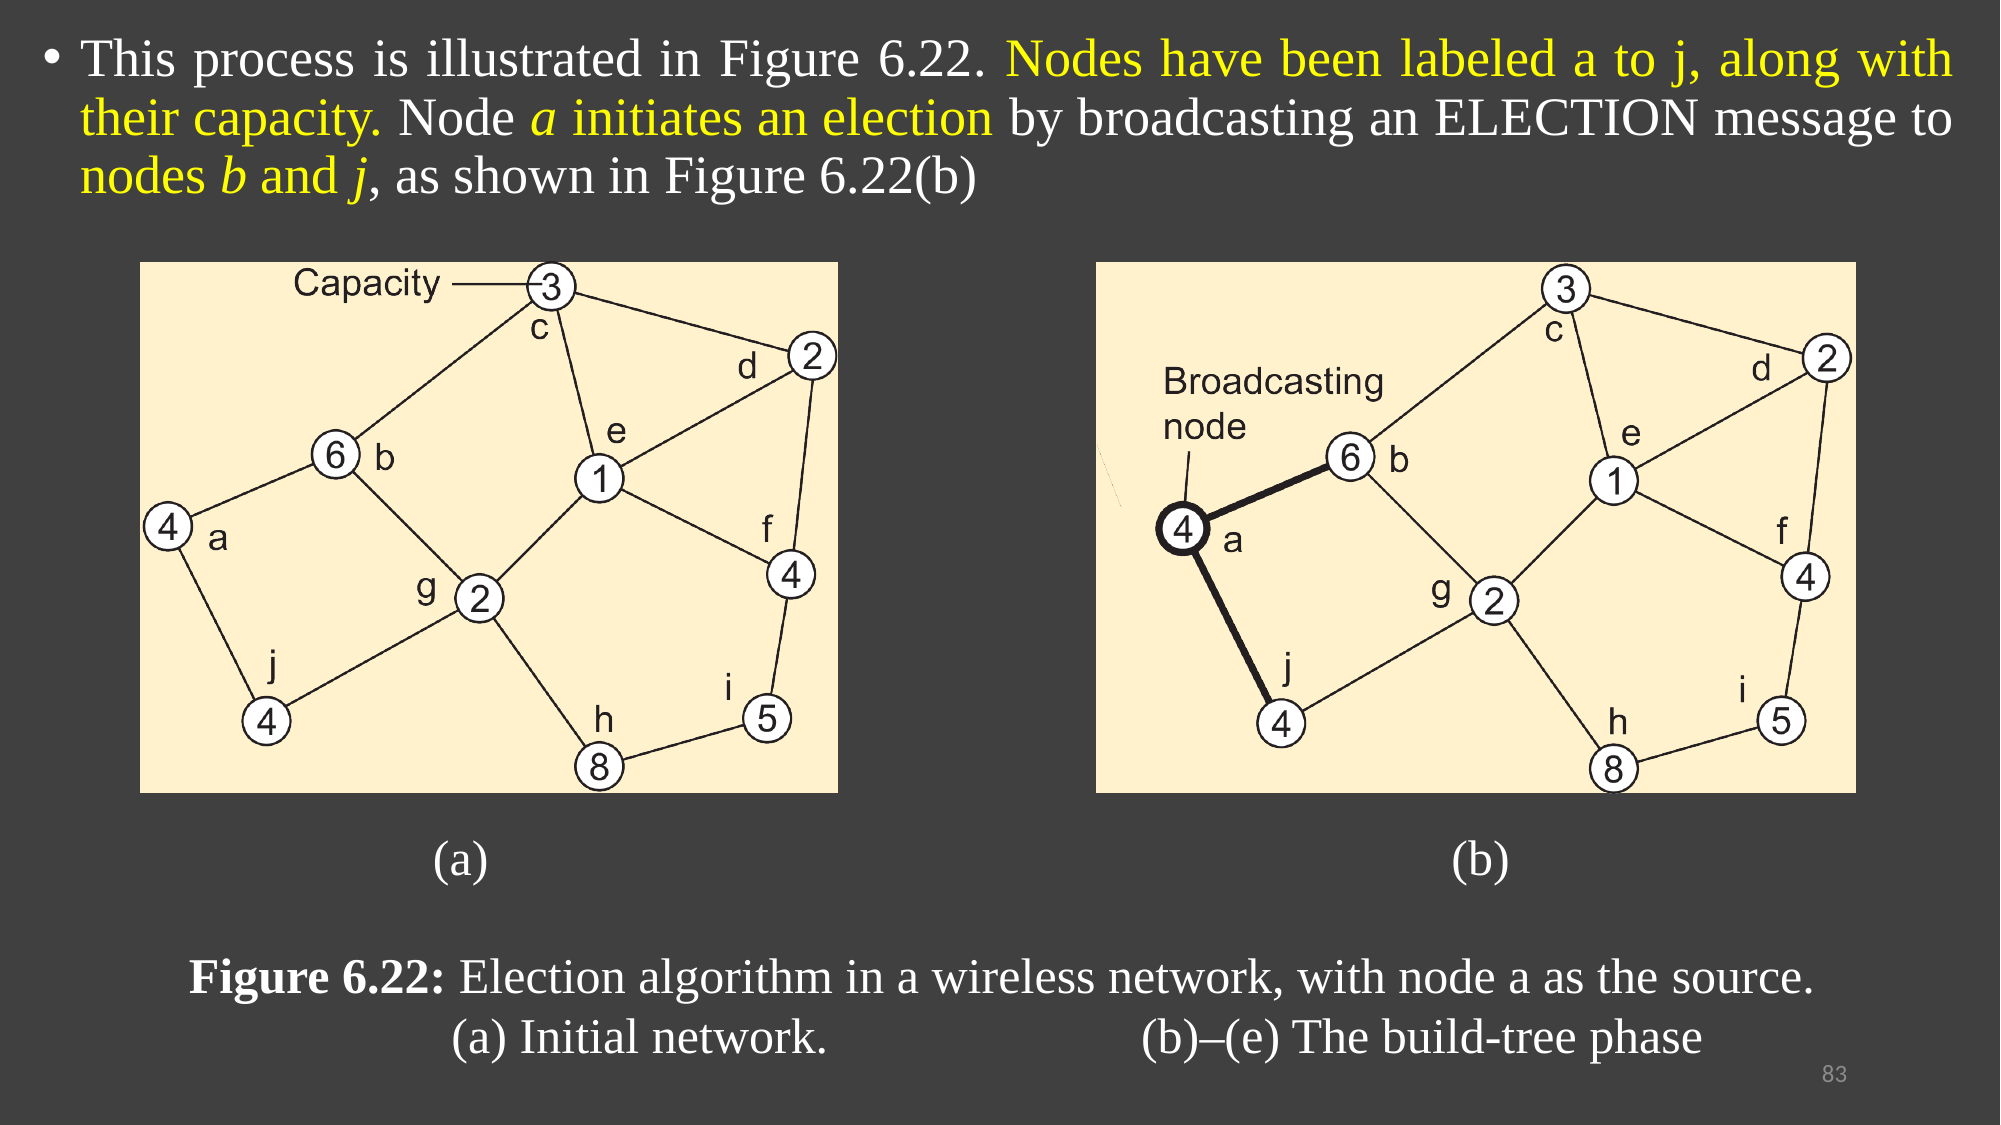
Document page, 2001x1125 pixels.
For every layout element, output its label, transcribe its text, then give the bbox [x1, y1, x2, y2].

slide_number 83 [1412, 1071, 1863, 1103]
text_box Figure 6.22: Election algorithm in a wireless network, with node a as the source. (a) Initial network. (b)–(e) The build-tree phase [174, 936, 1896, 1071]
picture [139, 261, 838, 794]
text_box (a) (b) [243, 818, 1755, 894]
list This process is illustrated in Figure 6.22. Nodes have been labeled a to j, along with their capacity. Node a initiates an election by broadcasting an ELECTION message to nodes b and j, as shown in Figure 6.22(b) [27, 22, 1971, 1103]
picture [1096, 261, 1856, 794]
